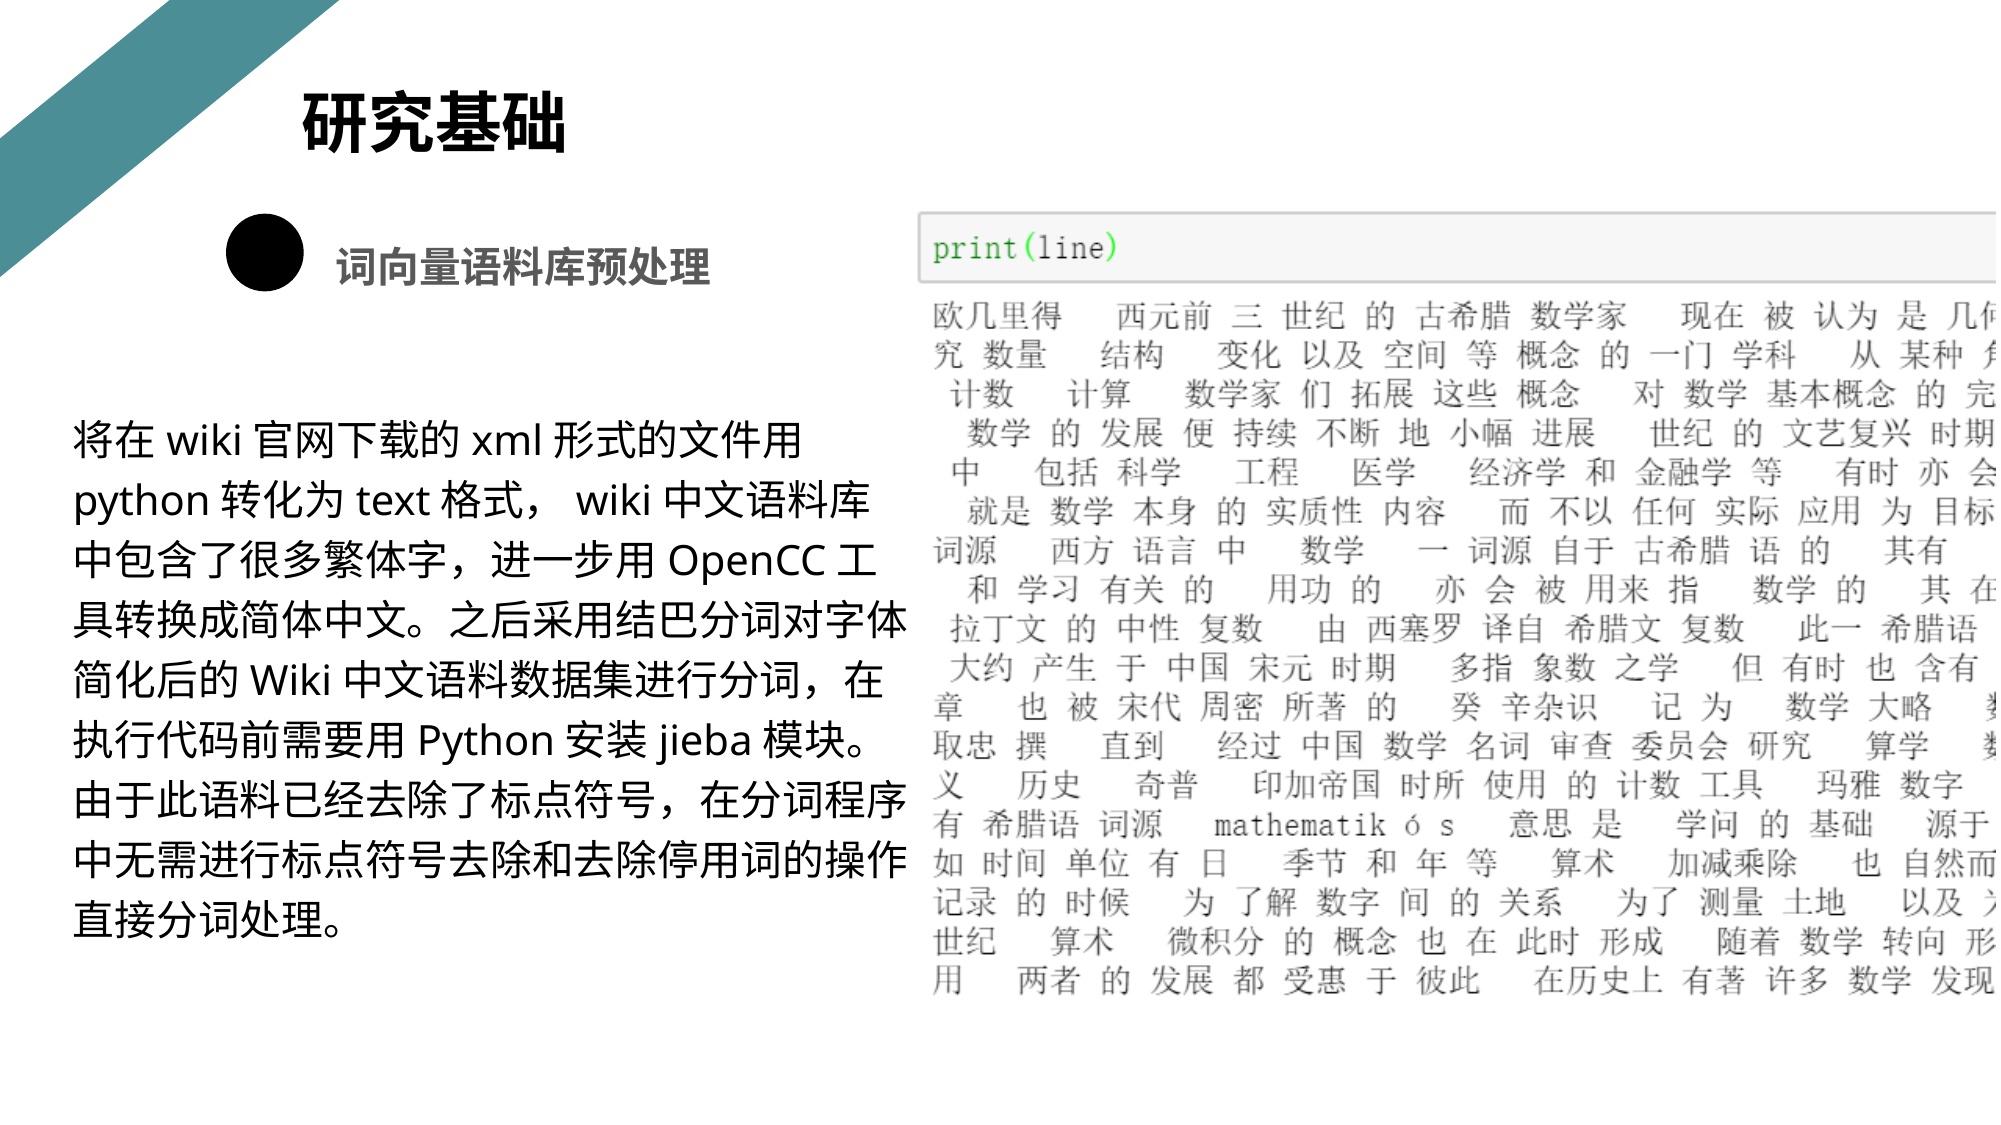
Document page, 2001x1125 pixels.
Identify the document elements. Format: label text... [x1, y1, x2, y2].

text_box 研究基础 [286, 73, 584, 169]
picture [907, 207, 1996, 1000]
text_box 将在wiki官网下载的xml形式的文件用python转化为text格式，wiki中文语料库中包含了很多繁体字，进一步用OpenCC工具转换成简体中文。之后采用结巴分词对字体简化后的Wiki中文语料数据集进行分词，在执行代码前需要用Python安装jieba模块。由于此语料已经去除了标点符号，在分词程序中无需进行标点符号去除和去除停用词的操作，直接分词处理。 [58, 396, 907, 952]
text_box 词向量语料库预处理 [285, 223, 727, 299]
text_box [226, 213, 304, 292]
